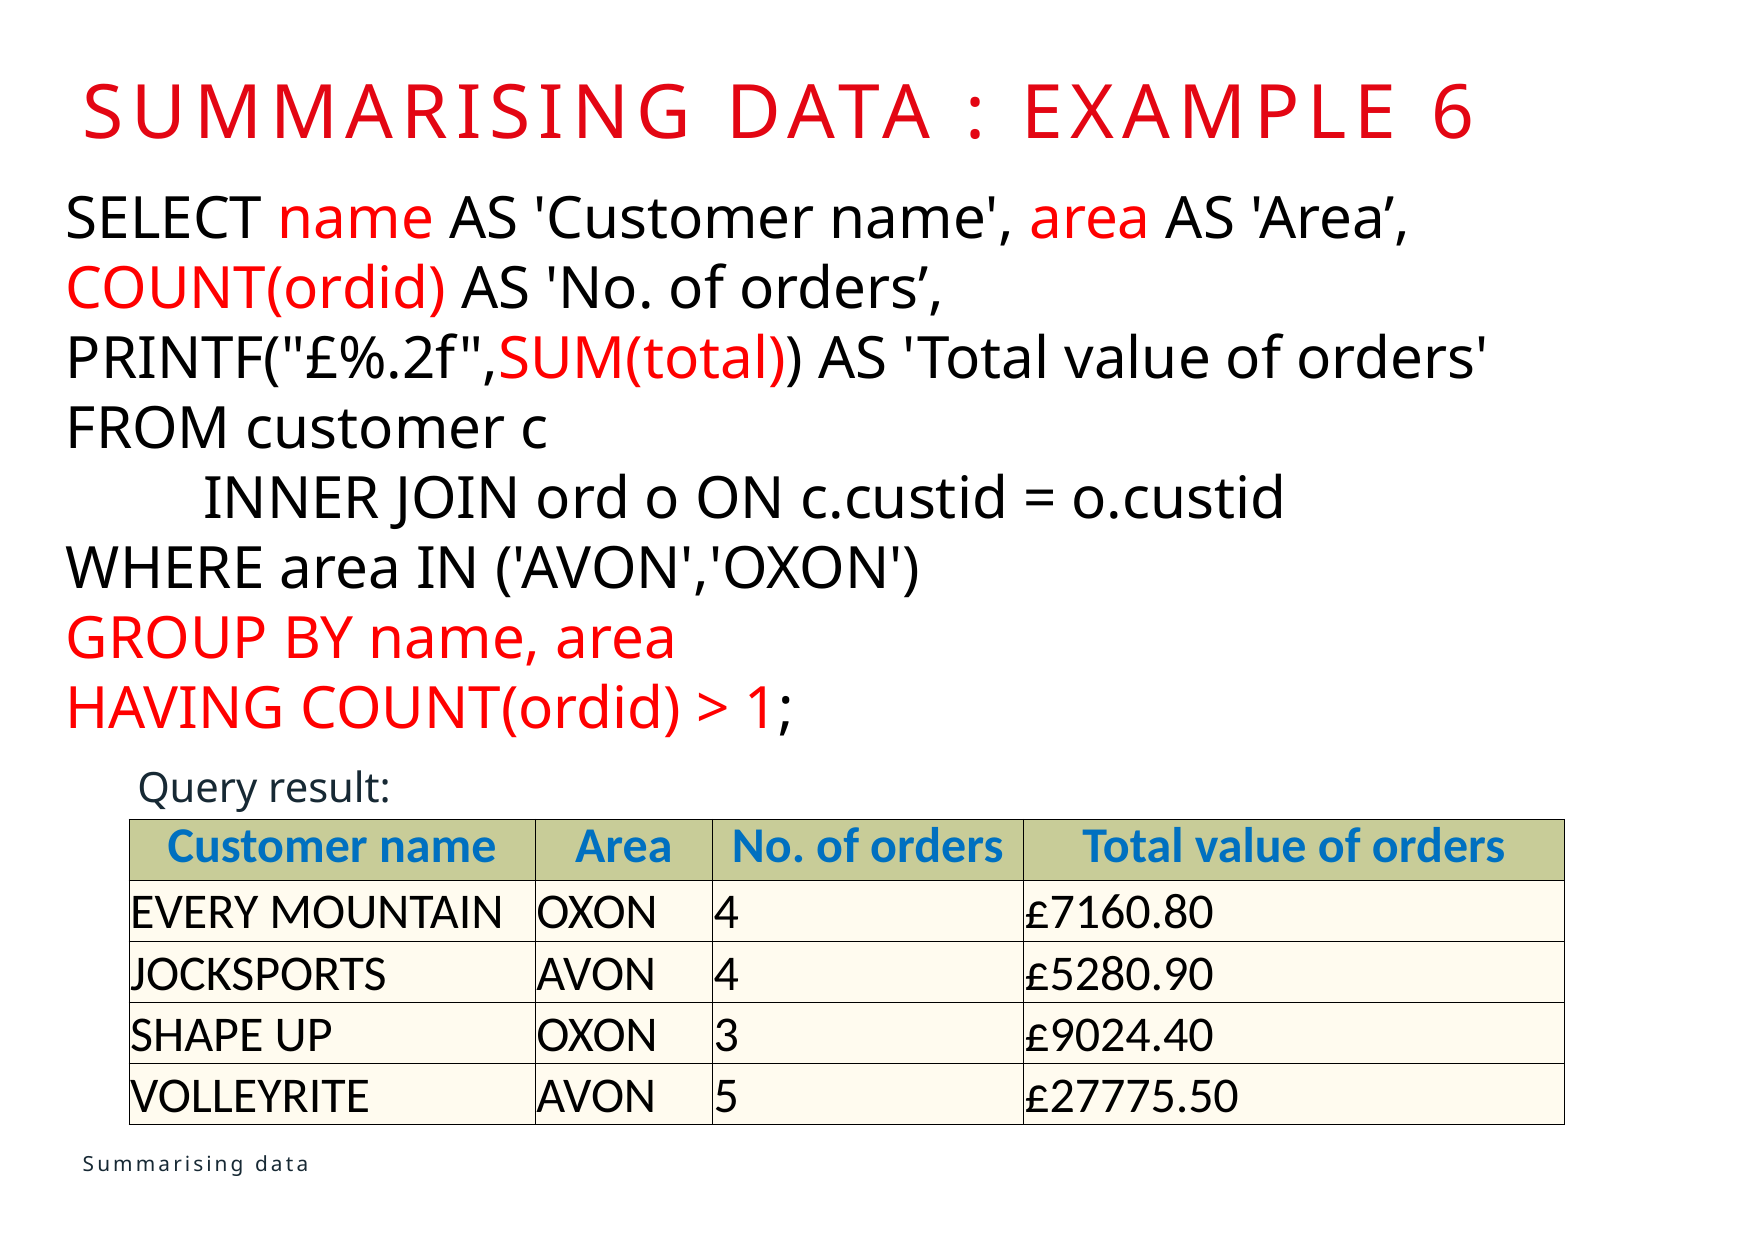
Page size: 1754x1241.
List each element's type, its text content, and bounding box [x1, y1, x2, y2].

table_cell £7160.80 [1024, 881, 1564, 941]
table_cell SHAPE UP [130, 1003, 535, 1063]
table_cell 5 [713, 1064, 1023, 1124]
footer Summarising data [82, 1146, 1177, 1180]
title Summarising data : Example 6 [82, 63, 1690, 157]
table_header No. of orders [713, 820, 1023, 880]
table_cell JOCKSPORTS [130, 942, 535, 1002]
table_cell 3 [713, 1003, 1023, 1063]
table_cell AVON [536, 942, 712, 1002]
table_cell EVERY MOUNTAIN [130, 881, 535, 941]
text_box Query result: [137, 761, 719, 812]
table_cell 4 [713, 881, 1023, 941]
table_cell VOLLEYRITE [130, 1064, 535, 1124]
table_cell OXON [536, 1003, 712, 1063]
table_cell OXON [536, 881, 712, 941]
text_box SELECT name AS 'Customer name', area AS 'Area’, COUNT(ordid) AS 'No. of orders’, PRINTF("£%.2f",SUM(total)) AS 'Total value of orders' FROM customer c INNER JOIN ord o ON c.custid = o.custid WHERE area IN ('AVON','OXON') GROUP BY name, area HAVING COUNT(ordid) > 1; [51, 172, 1690, 748]
table_header Customer name [130, 820, 535, 880]
table_cell AVON [536, 1064, 712, 1124]
table_header Area [536, 820, 712, 880]
table_cell £5280.90 [1024, 942, 1564, 1002]
table_cell £9024.40 [1024, 1003, 1564, 1063]
table_cell 4 [713, 942, 1023, 1002]
table_cell £27775.50 [1024, 1064, 1564, 1124]
table_header Total value of orders [1024, 820, 1564, 880]
